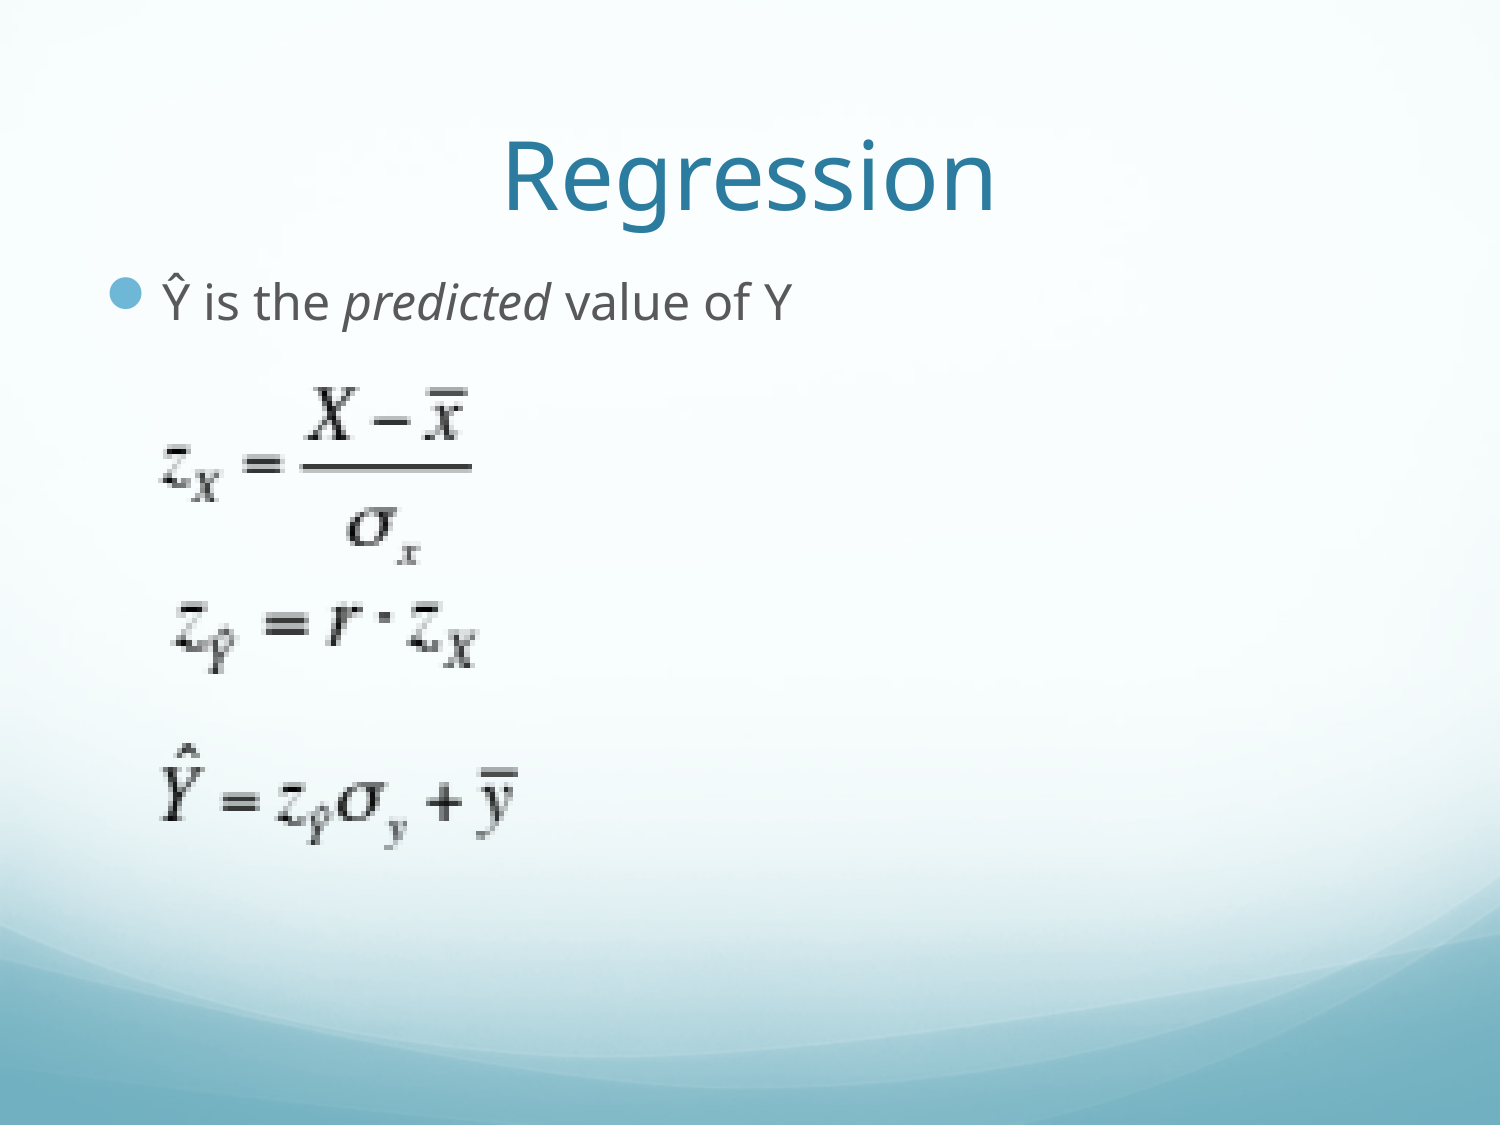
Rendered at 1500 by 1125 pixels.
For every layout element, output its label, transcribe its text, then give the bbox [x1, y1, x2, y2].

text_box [160, 561, 487, 688]
list Ŷ is the predicted value of Y [90, 262, 1410, 975]
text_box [149, 363, 478, 571]
title Regression [90, 17, 1410, 237]
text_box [150, 729, 523, 857]
